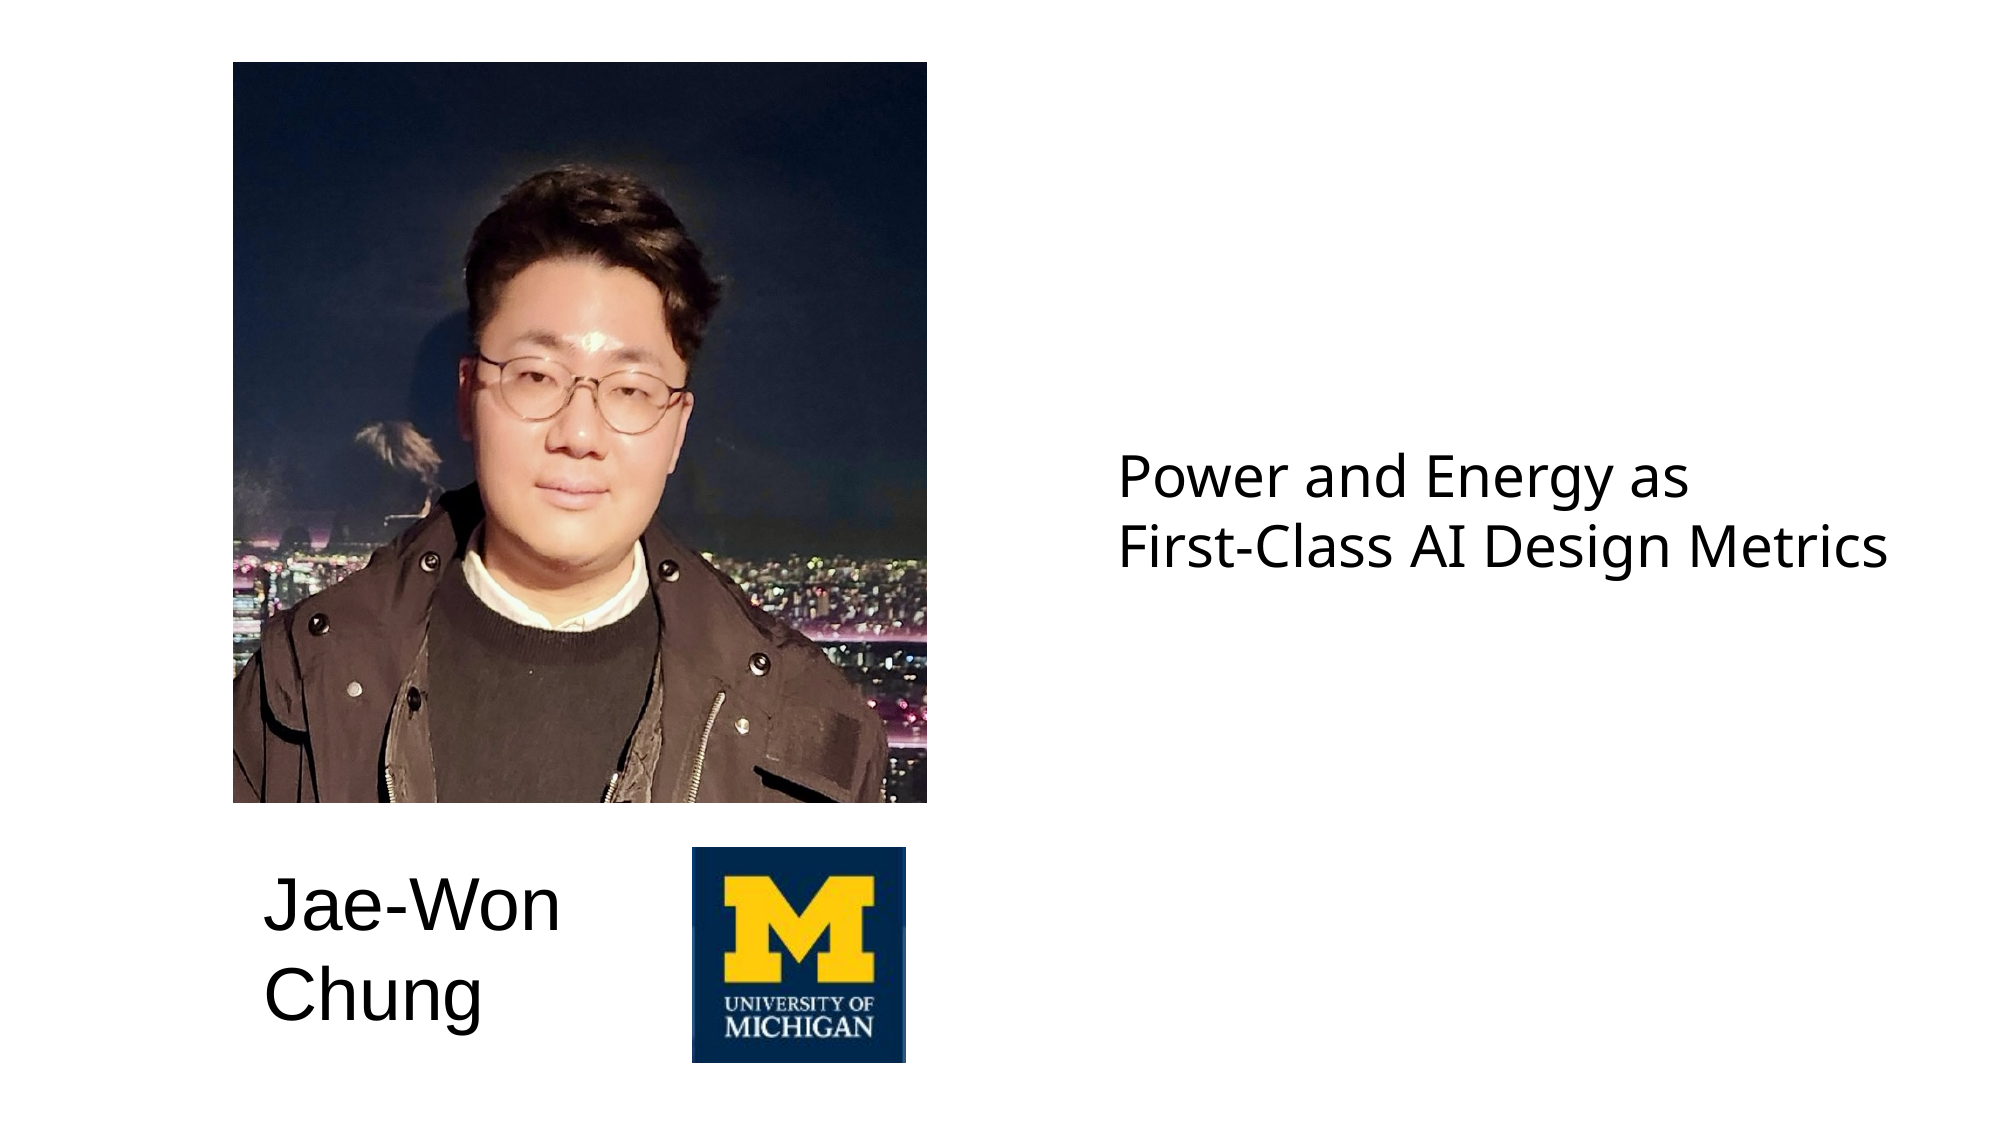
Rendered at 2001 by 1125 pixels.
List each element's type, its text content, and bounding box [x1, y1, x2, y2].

picture [233, 62, 927, 803]
picture [692, 847, 906, 1063]
text_box Power and Energy as First-Class AI Design Metrics [1102, 432, 1905, 587]
text_box Jae-Won Chung [248, 848, 603, 1043]
